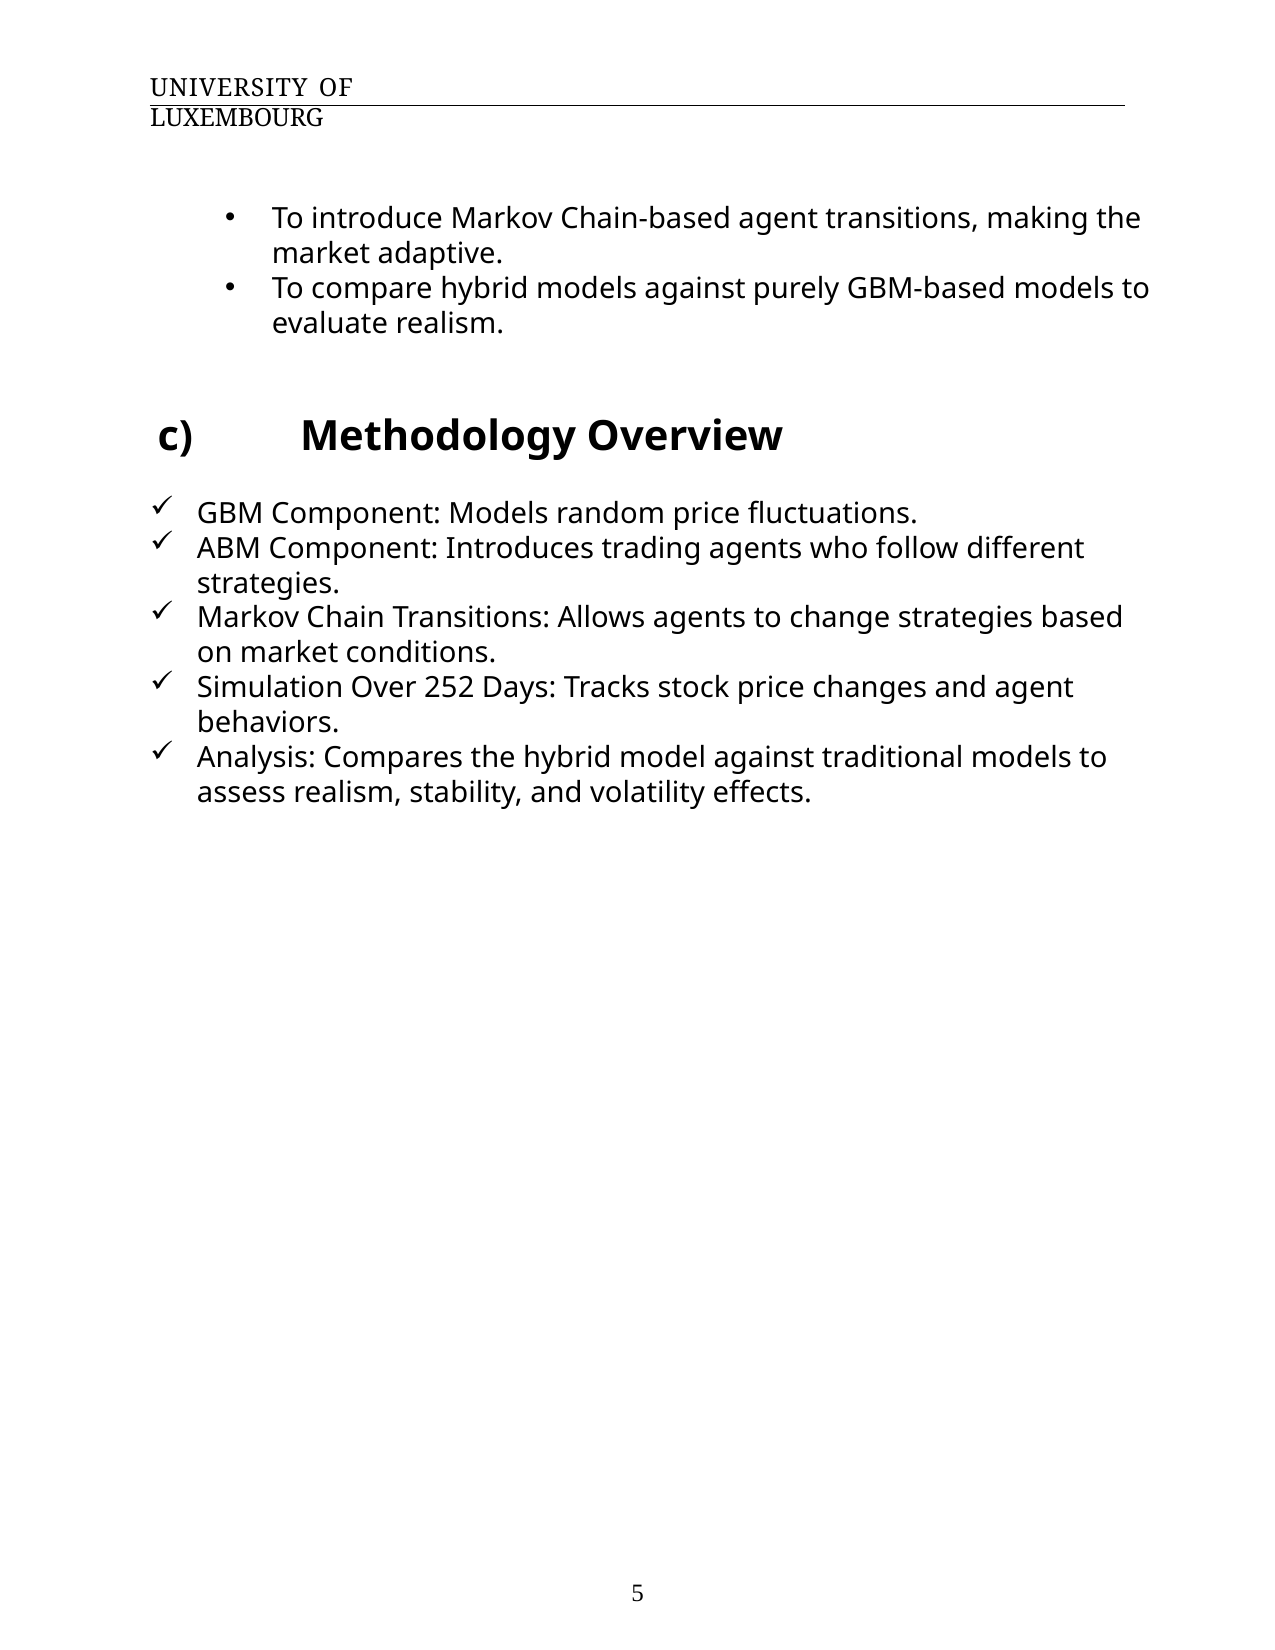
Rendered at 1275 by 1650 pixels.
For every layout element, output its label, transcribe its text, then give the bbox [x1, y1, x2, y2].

text_box To introduce Markov Chain-based agent transitions, making the market adaptive. To compare hybrid models against purely GBM-based models to evaluate realism. c) Methodology Overview GBM Component: Models random price fluctuations. ABM Component: Introduces trading agents who follow different strategies. Markov Chain Transitions: Allows agents to change strategies based on market conditions. Simulation Over 252 Days: Tracks stock price changes and agent behaviors. Analysis: Compares the hybrid model against traditional models to assess realism, stability, and volatility effects. [150, 197, 1159, 809]
text_box 5 [629, 1574, 646, 1607]
text_box University of Luxembourg [147, 69, 493, 131]
